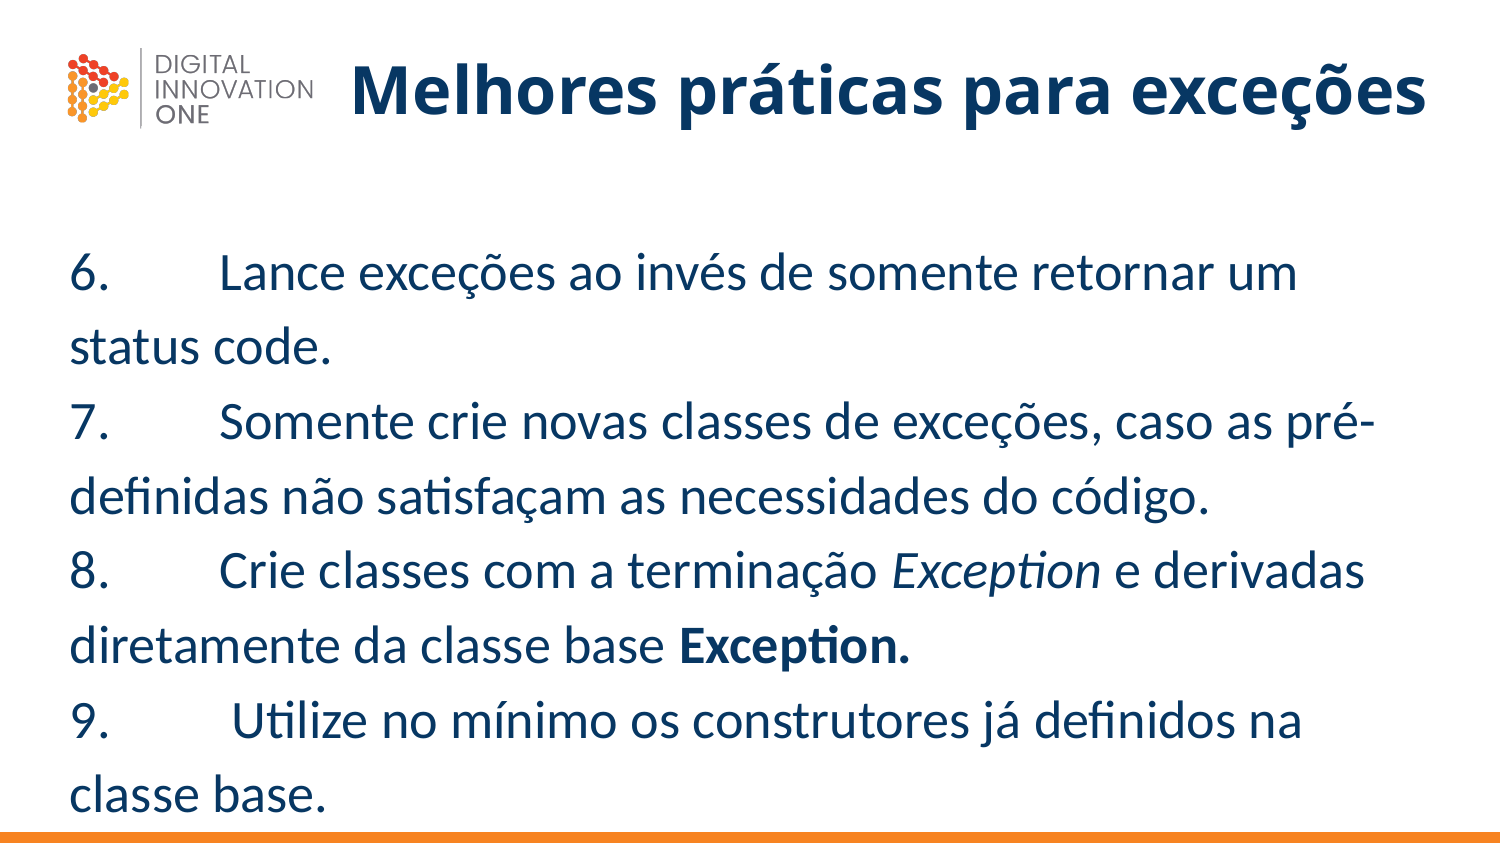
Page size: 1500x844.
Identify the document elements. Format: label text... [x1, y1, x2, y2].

text_box 6. Lance exceções ao invés de somente retornar um status code. 7. Somente crie novas classes de exceções, caso as pré-definidas não satisfaçam as necessidades do código. 8. Crie classes com a terminação Exception e derivadas diretamente da classe base Exception. 9. Utilize no mínimo os construtores já definidos na classe base. [54, 211, 1446, 794]
picture [50, 39, 331, 138]
subtitle Melhores práticas para exceções [331, 39, 1455, 137]
text_box [0, 832, 1500, 843]
